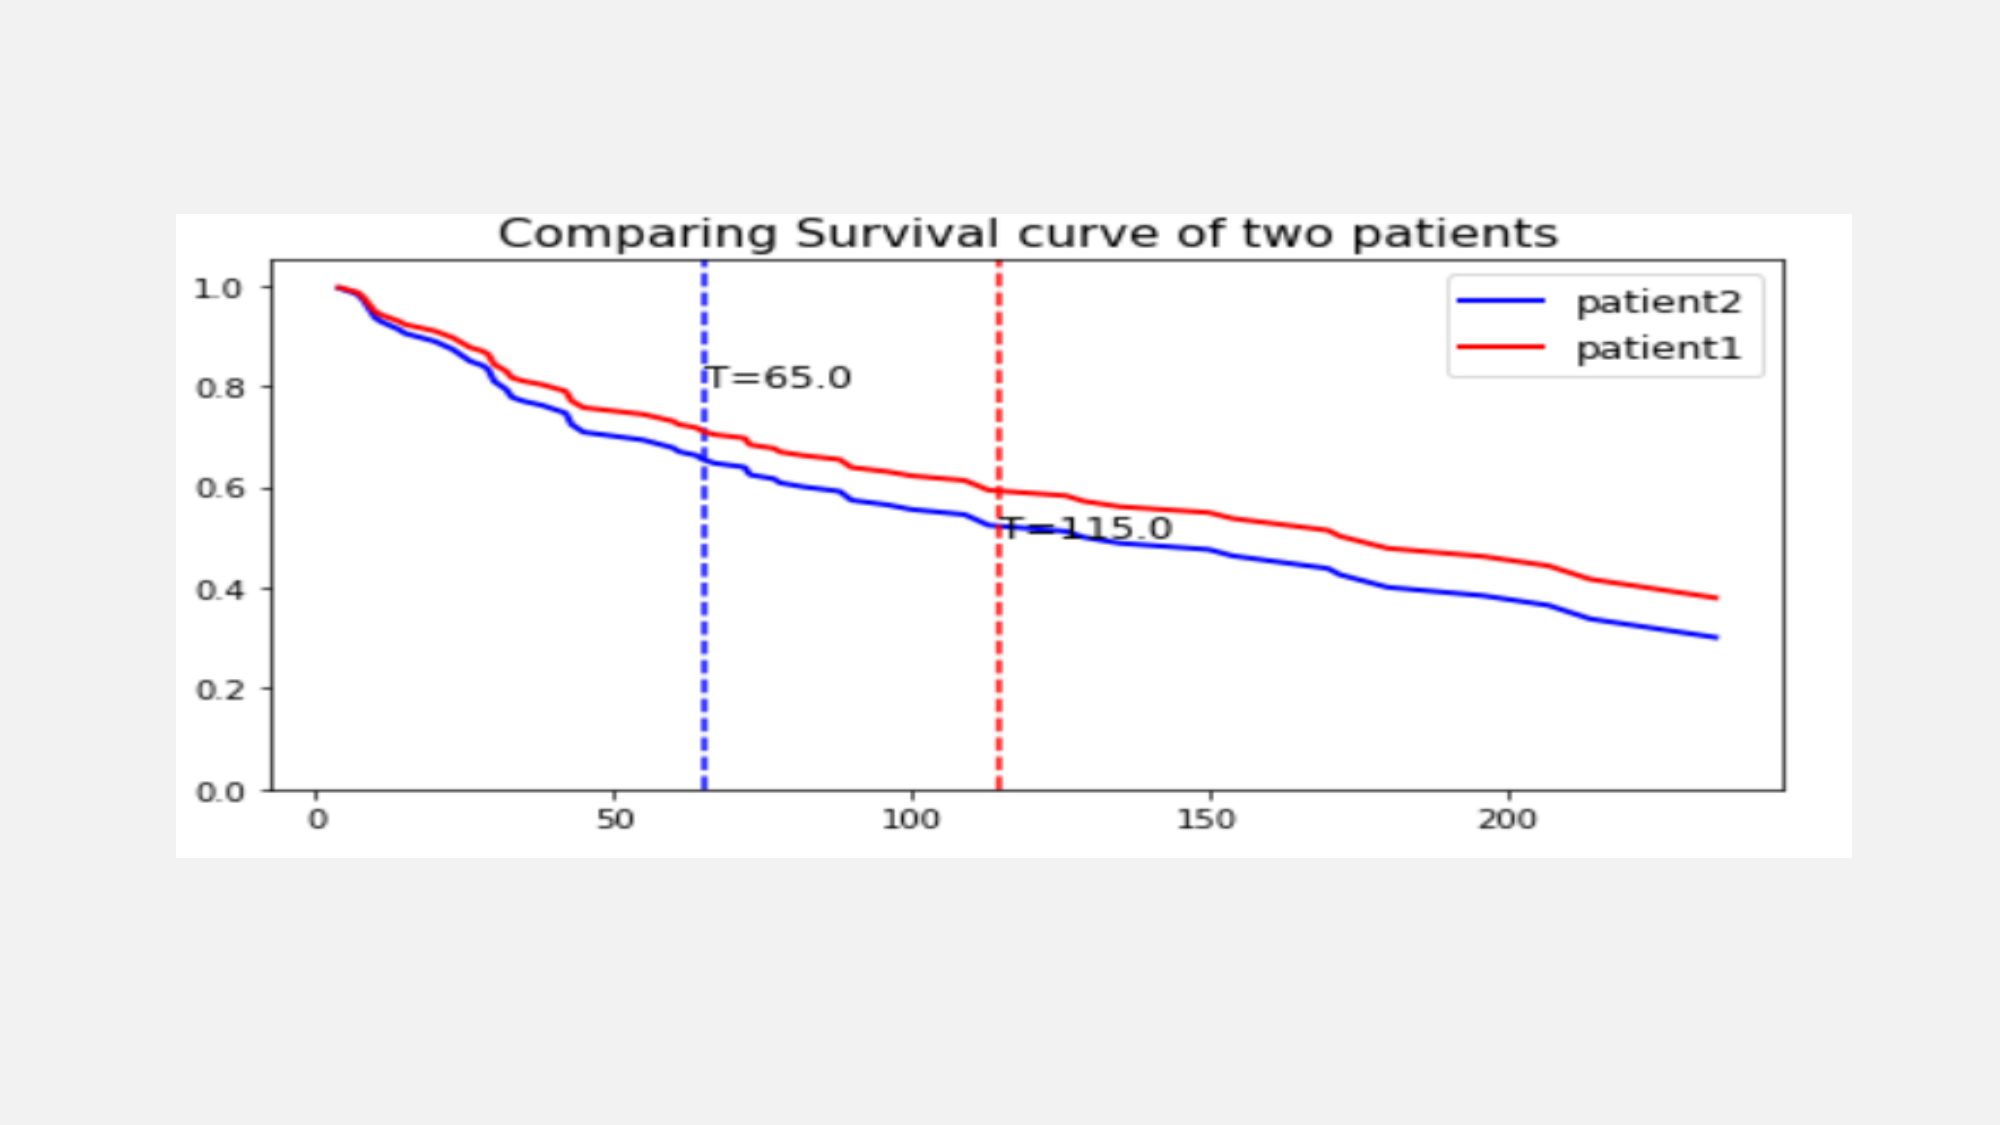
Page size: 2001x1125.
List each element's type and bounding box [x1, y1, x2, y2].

picture [176, 214, 1852, 858]
